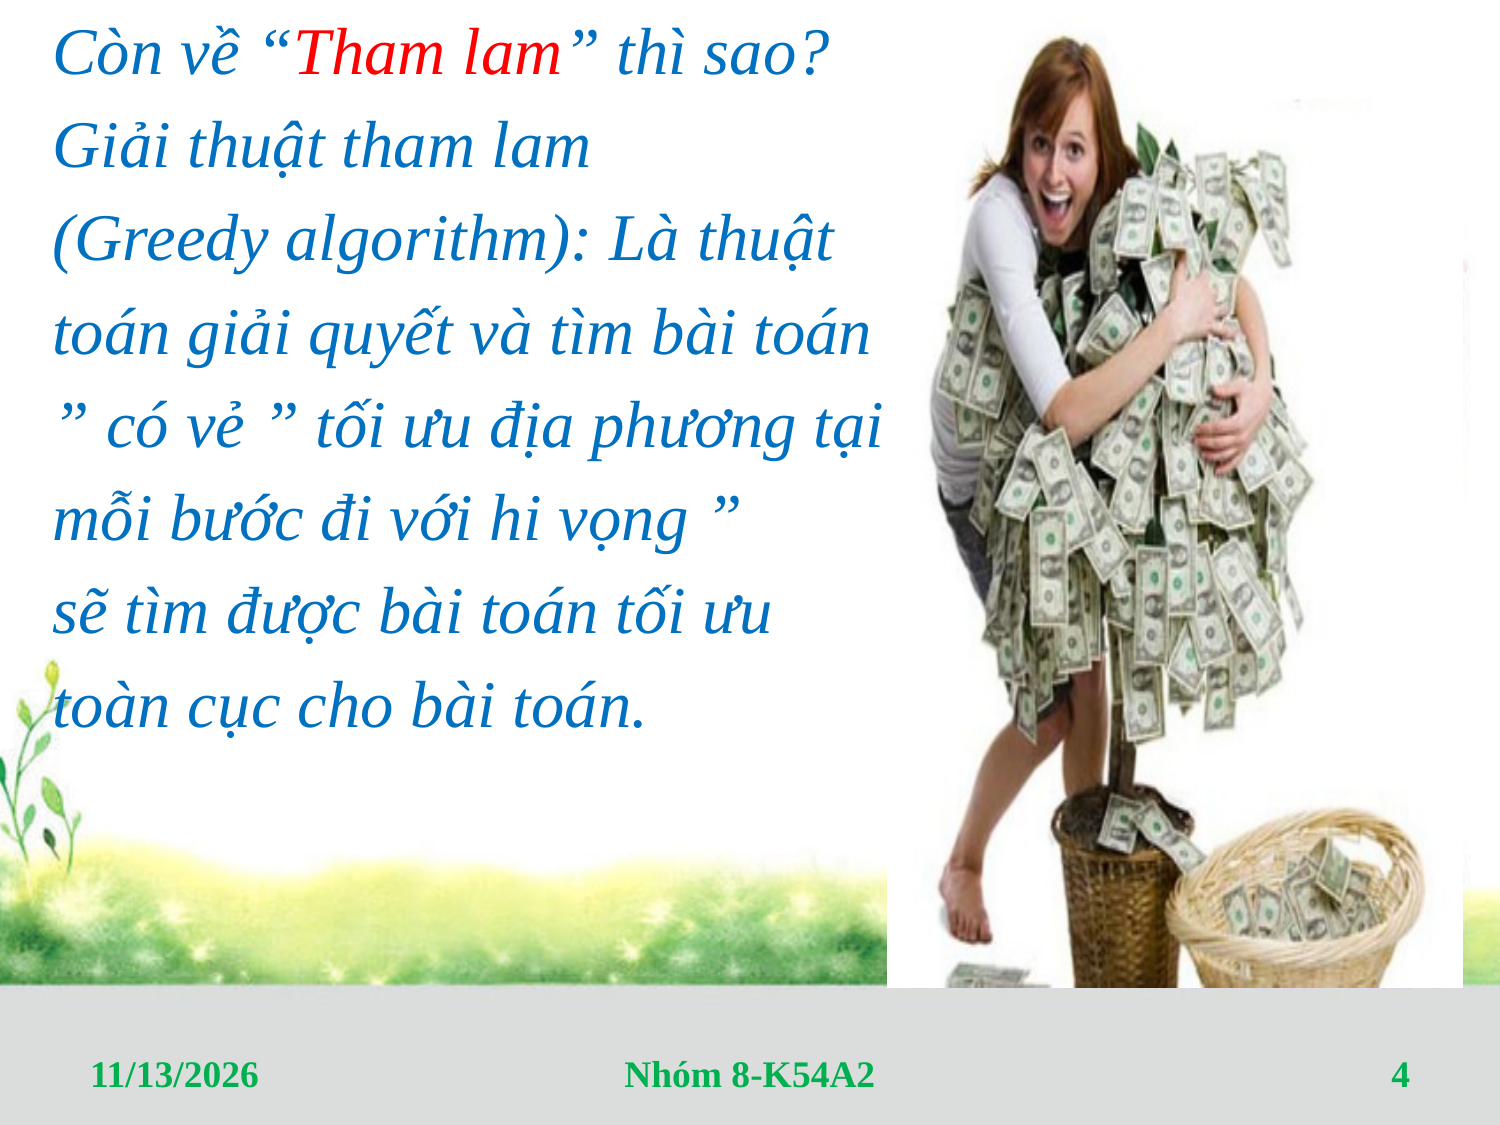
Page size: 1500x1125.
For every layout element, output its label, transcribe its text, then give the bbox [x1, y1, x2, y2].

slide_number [75, 1042, 425, 1103]
picture [0, 0, 1500, 1125]
list Còn về “Tham lam” thì sao? Giải thuật tham lam (Greedy algorithm): Là thuật toán giải quyết và tìm bài toán ” có vẻ ” tối ưu địa phương tại mỗi bước đi với hi vọng ” sẽ tìm được bài toán tối ưu toàn cục cho bài toán. [37, 0, 1425, 1005]
footer Nhóm 8-K54A2 [512, 1042, 988, 1103]
slide_number 4 [1074, 1042, 1425, 1103]
